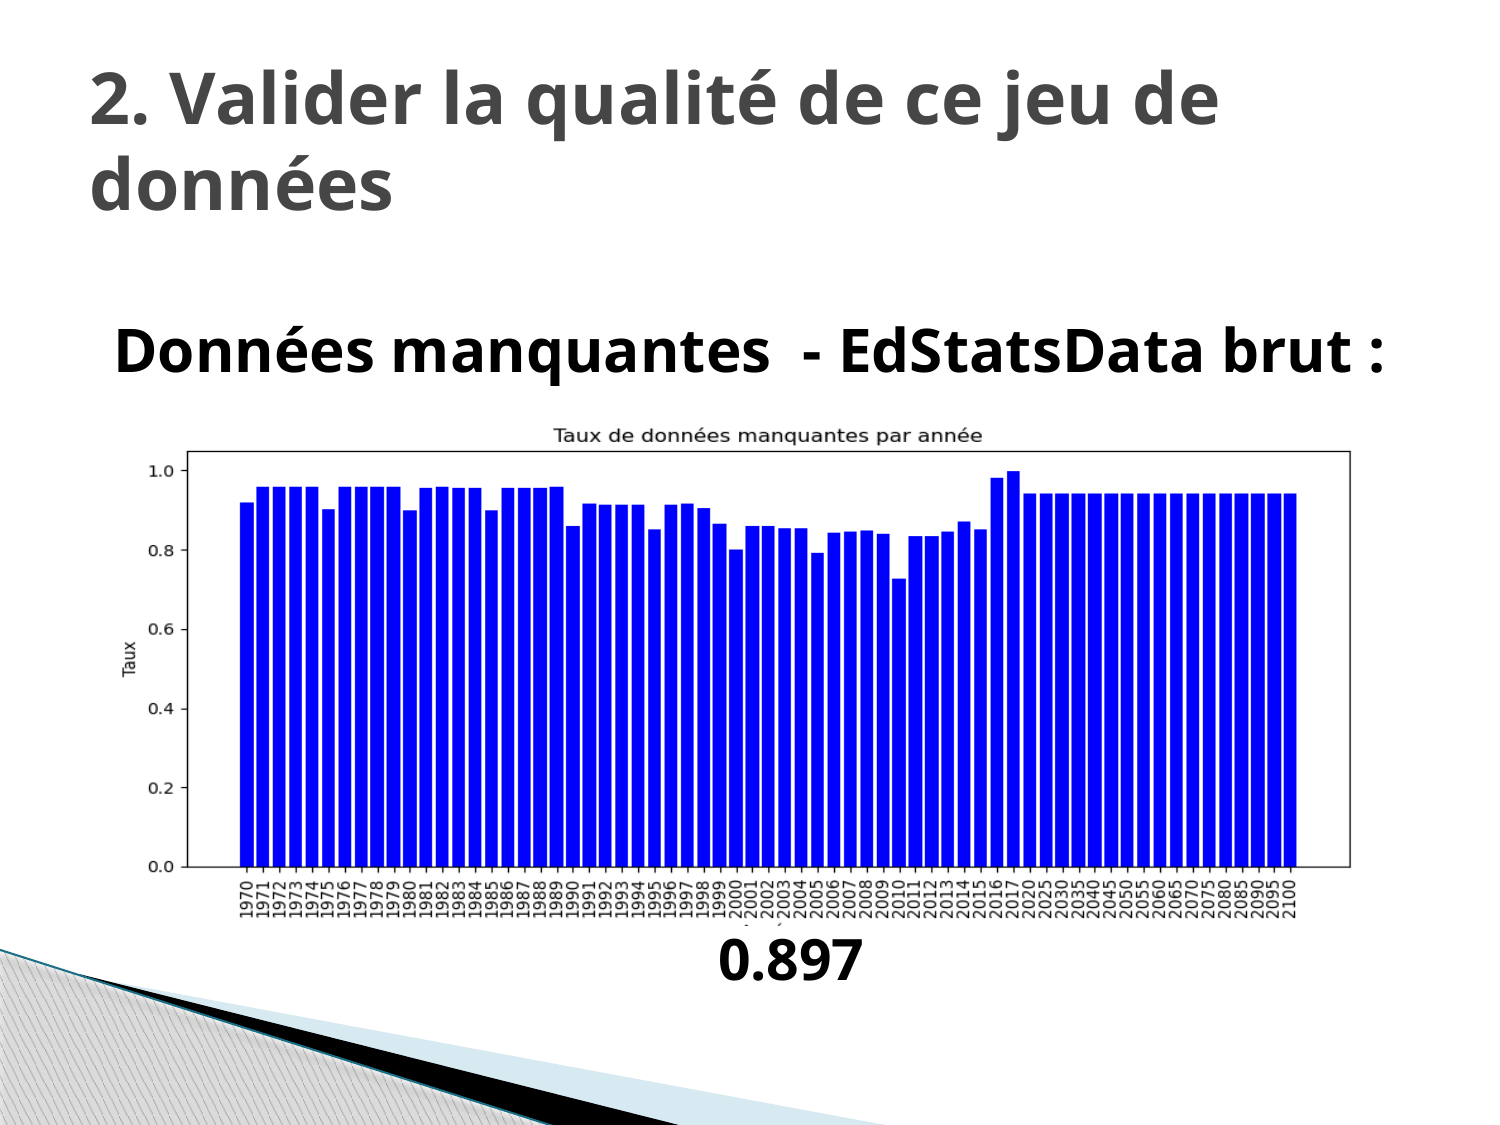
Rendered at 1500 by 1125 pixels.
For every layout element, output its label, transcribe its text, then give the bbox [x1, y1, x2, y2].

list Données manquantes - EdStatsData brut : Taux de données manquantes moyen = 0.897 [75, 304, 1425, 386]
title 2. Valider la qualité de ce jeu de données [75, 45, 1425, 233]
list Données manquantes - EdStatsData brut : Taux de données manquantes moyen = 0.897 [75, 938, 1425, 1005]
picture [0, 386, 1500, 926]
